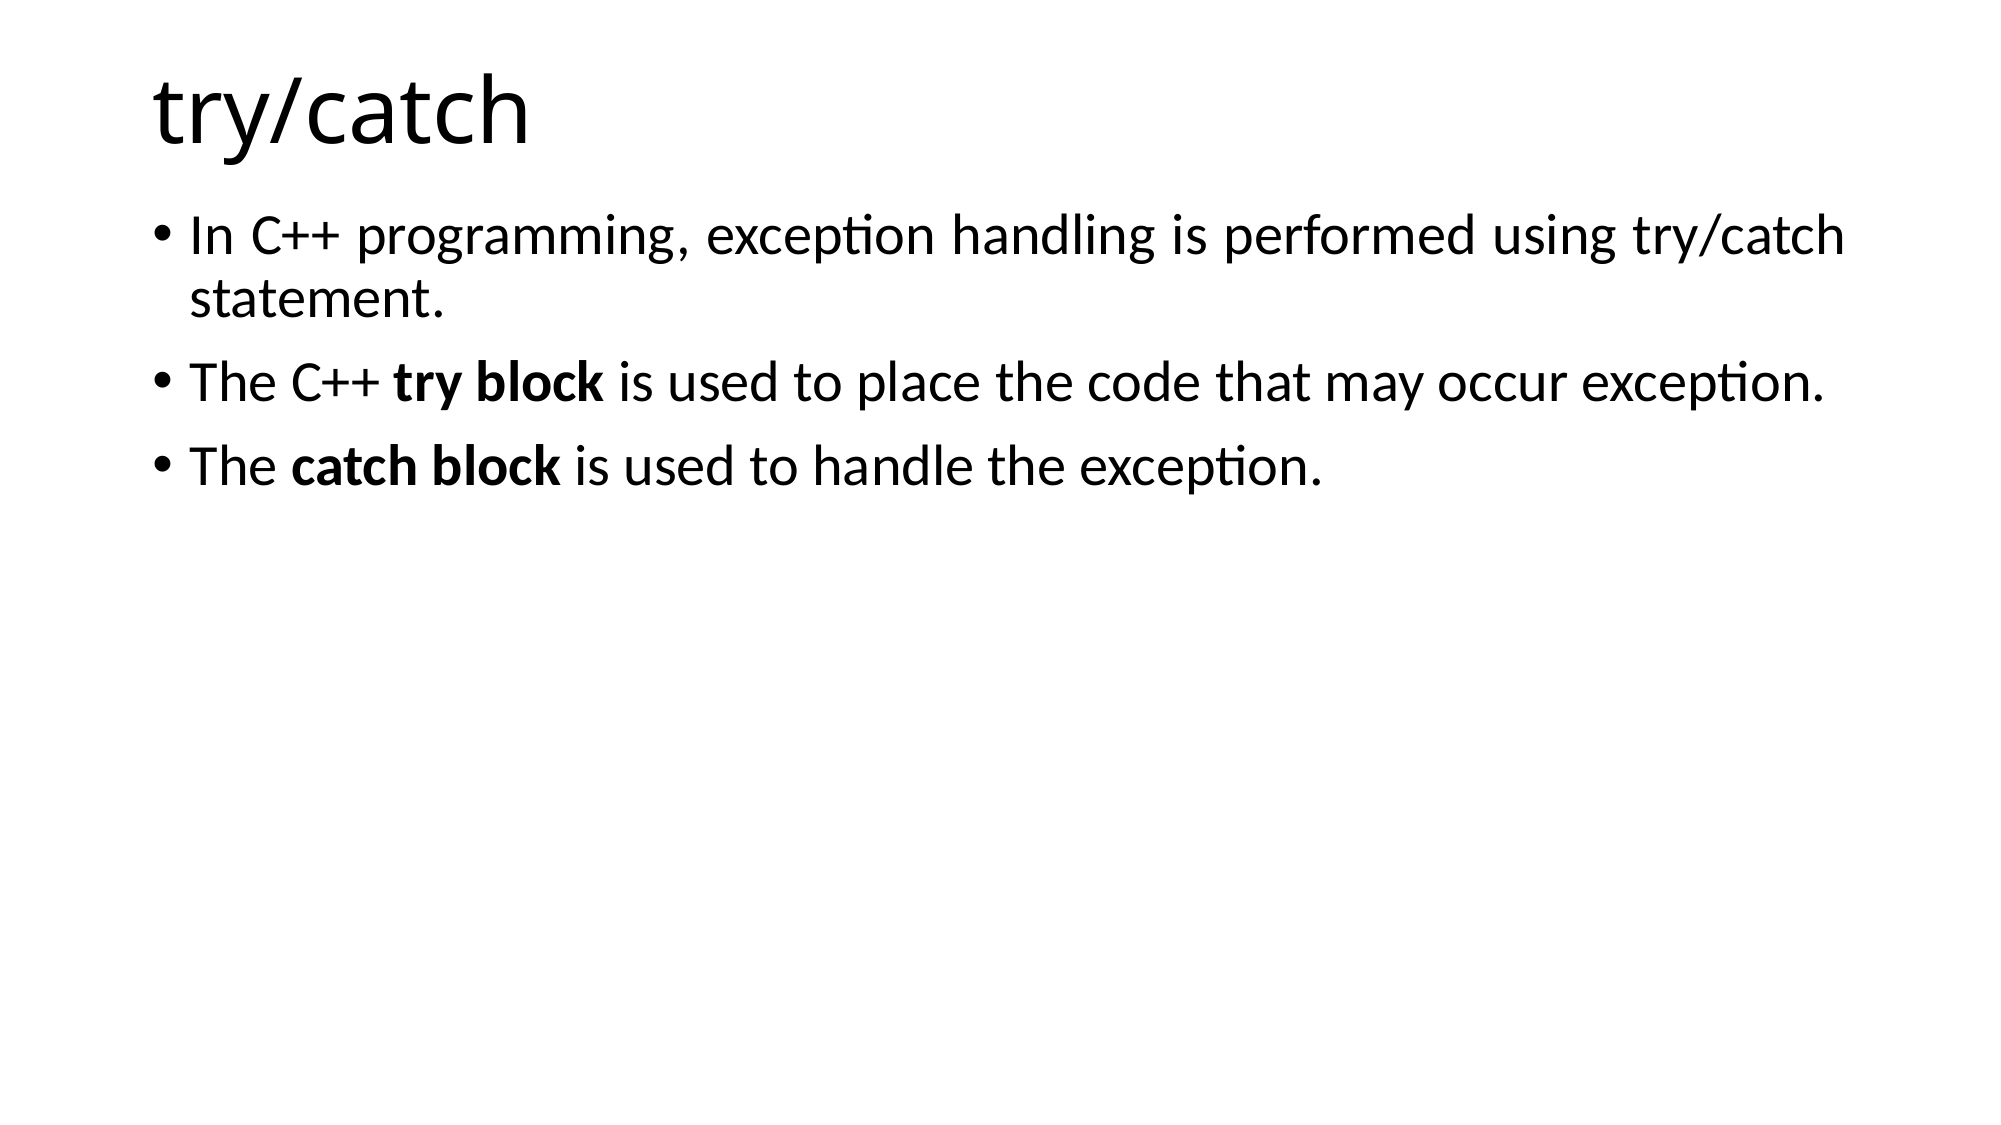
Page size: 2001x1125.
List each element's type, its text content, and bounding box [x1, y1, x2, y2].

title try/catch [137, 59, 1863, 197]
list In C++ programming, exception handling is performed using try/catch statement. The C++ try block is used to place the code that may occur exception. The catch block is used to handle the exception. [137, 197, 1863, 1014]
